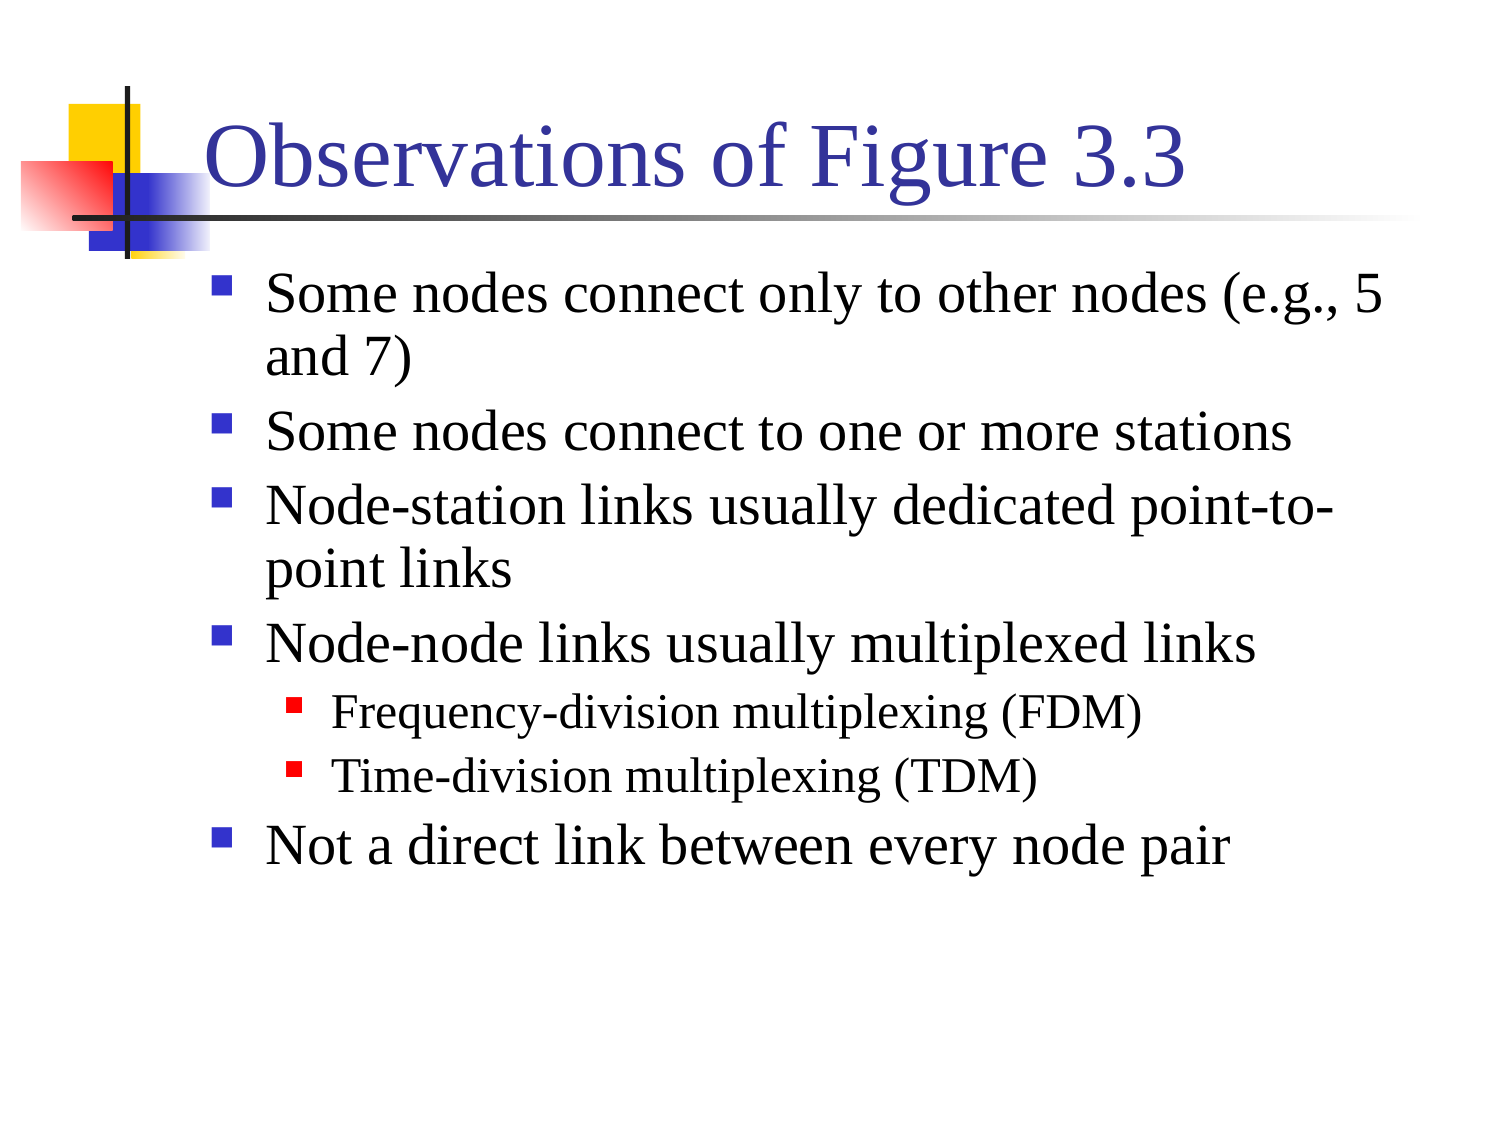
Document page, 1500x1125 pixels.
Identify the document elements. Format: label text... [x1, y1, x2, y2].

title Observations of Figure 3.3 [188, 24, 1468, 213]
list Some nodes connect only to other nodes (e.g., 5 and 7) Some nodes connect to one or more stations Node-station links usually dedicated point-to-point links Node-node links usually multiplexed links Frequency-division multiplexing (FDM) Time-division multiplexing (TDM) Not a direct link between every node pair [193, 254, 1470, 930]
